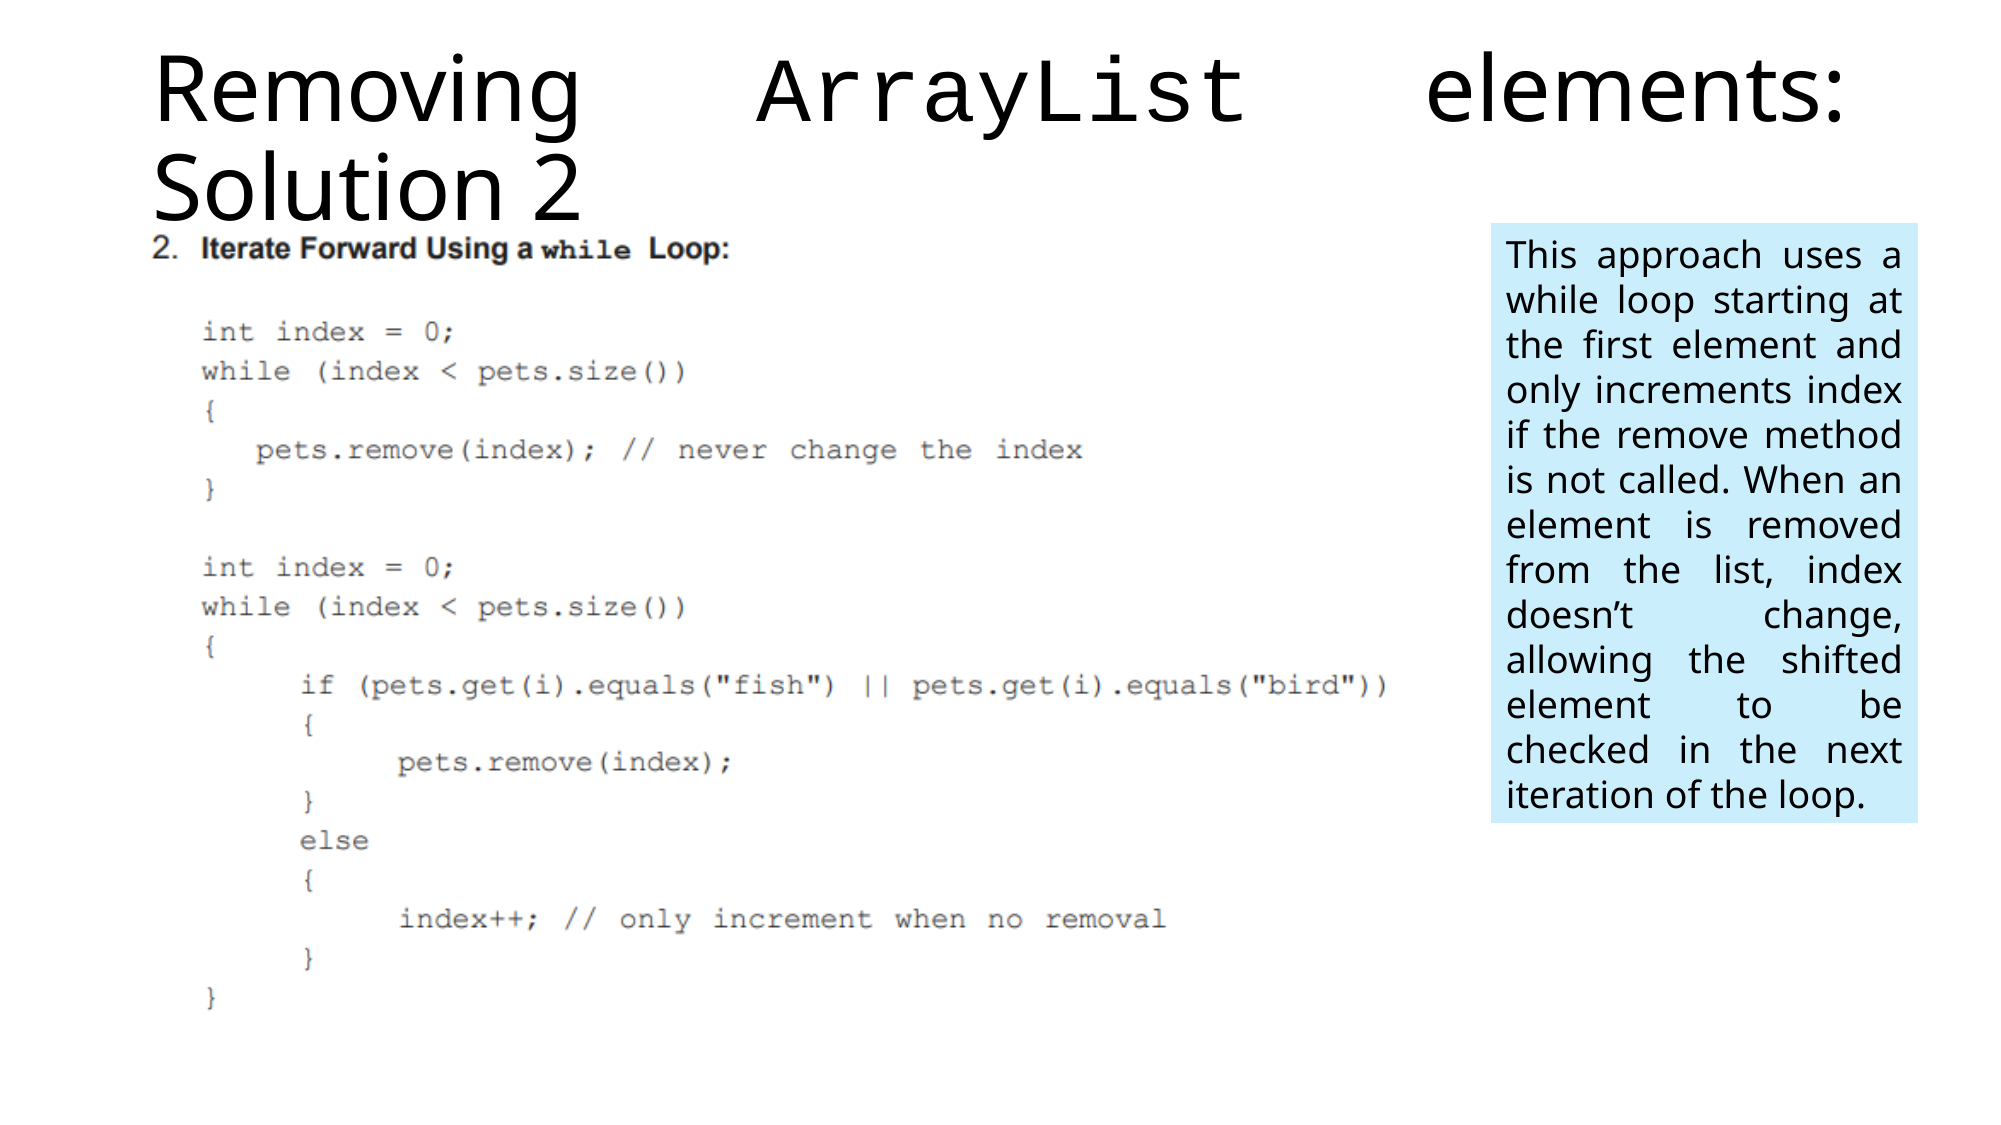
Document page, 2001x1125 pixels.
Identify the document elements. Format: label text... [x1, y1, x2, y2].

picture [136, 222, 1424, 1038]
title Removing ArrayList elements: Solution 2 [137, 59, 1863, 224]
text_box This approach uses a while loop starting at the first element and only increments index if the remove method is not called. When an element is removed from the list, index doesn’t change, allowing the shifted element to be checked in the next iteration of the loop. [1491, 223, 1918, 823]
